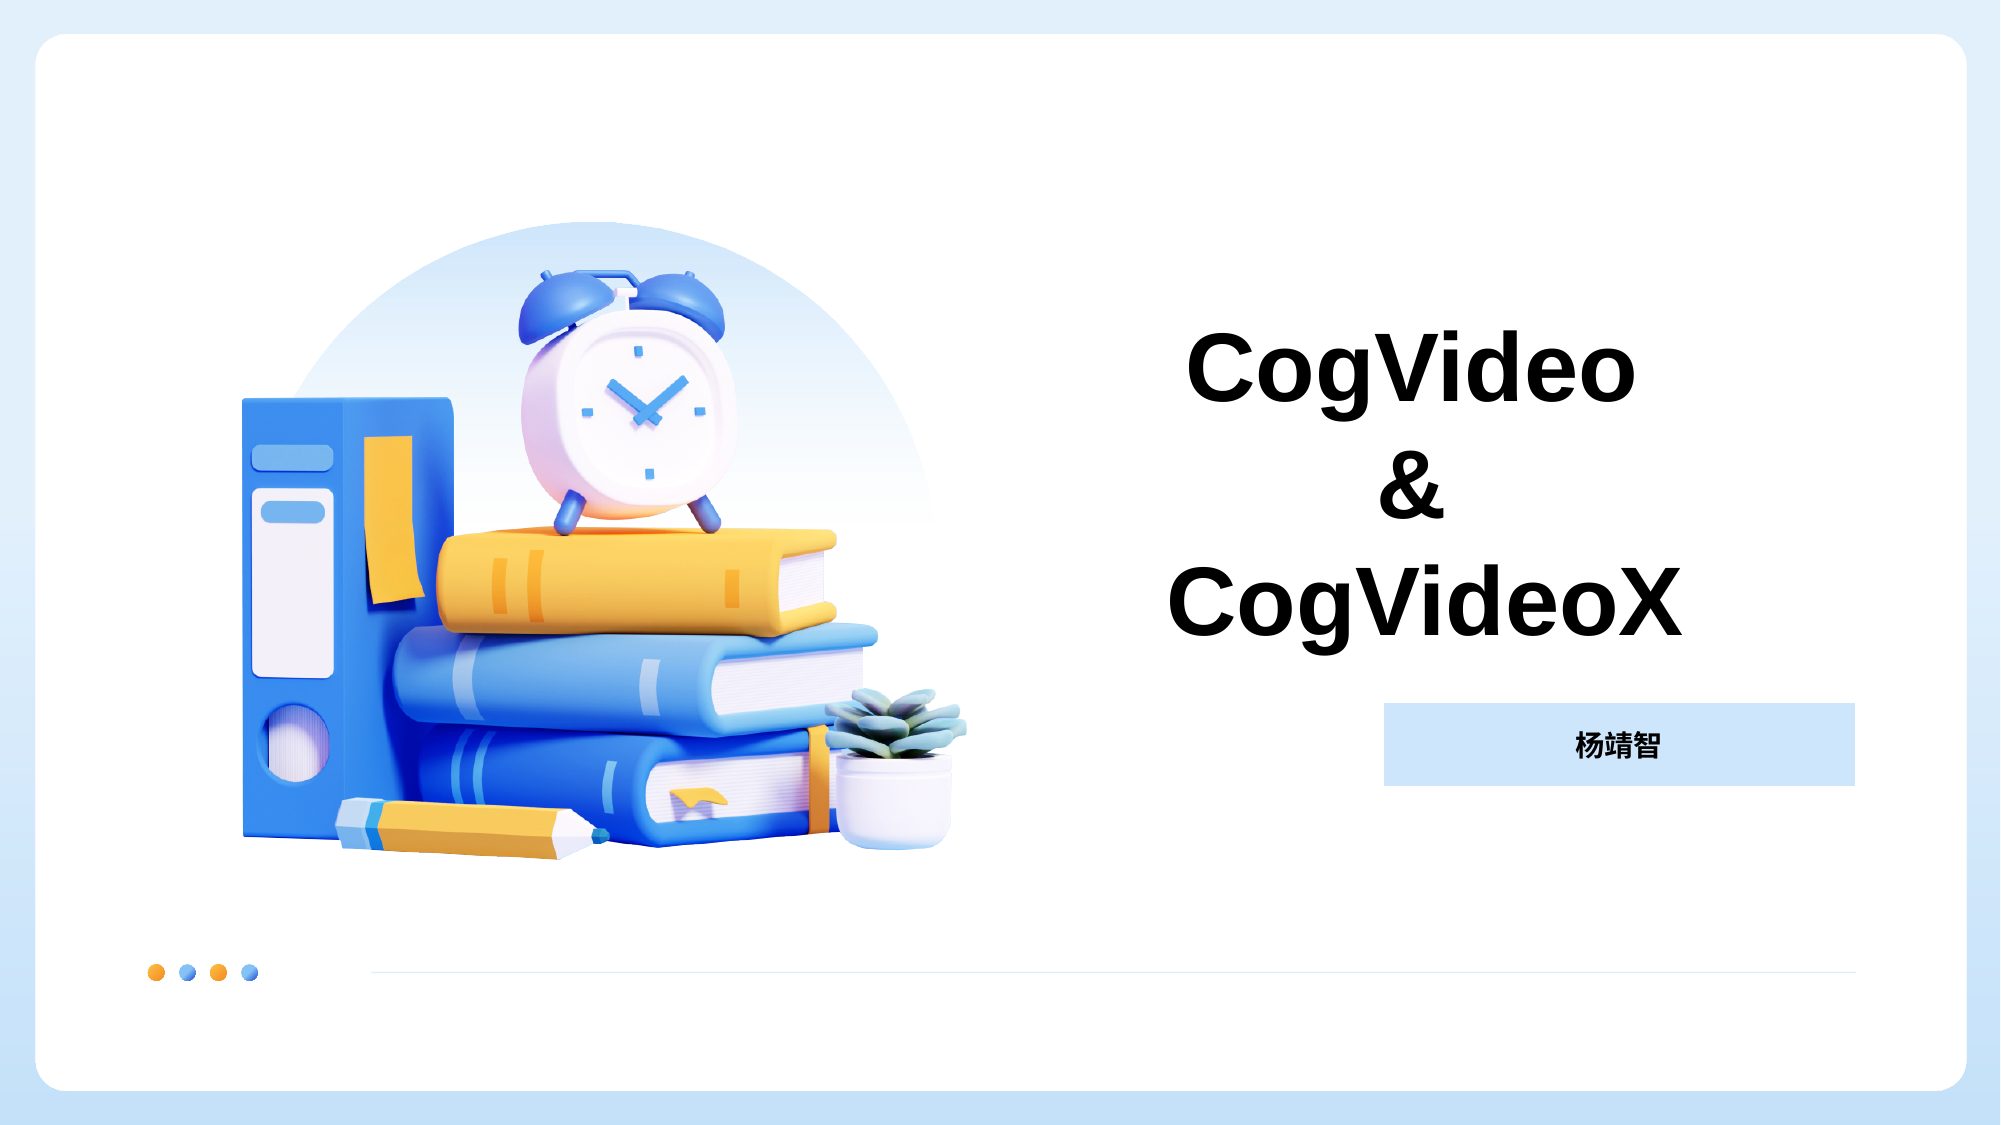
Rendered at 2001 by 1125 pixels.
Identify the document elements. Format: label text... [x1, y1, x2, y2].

list 杨靖智 [1384, 703, 1855, 786]
title CogVideo & CogVideoX [994, 301, 1857, 655]
picture [219, 267, 1056, 868]
